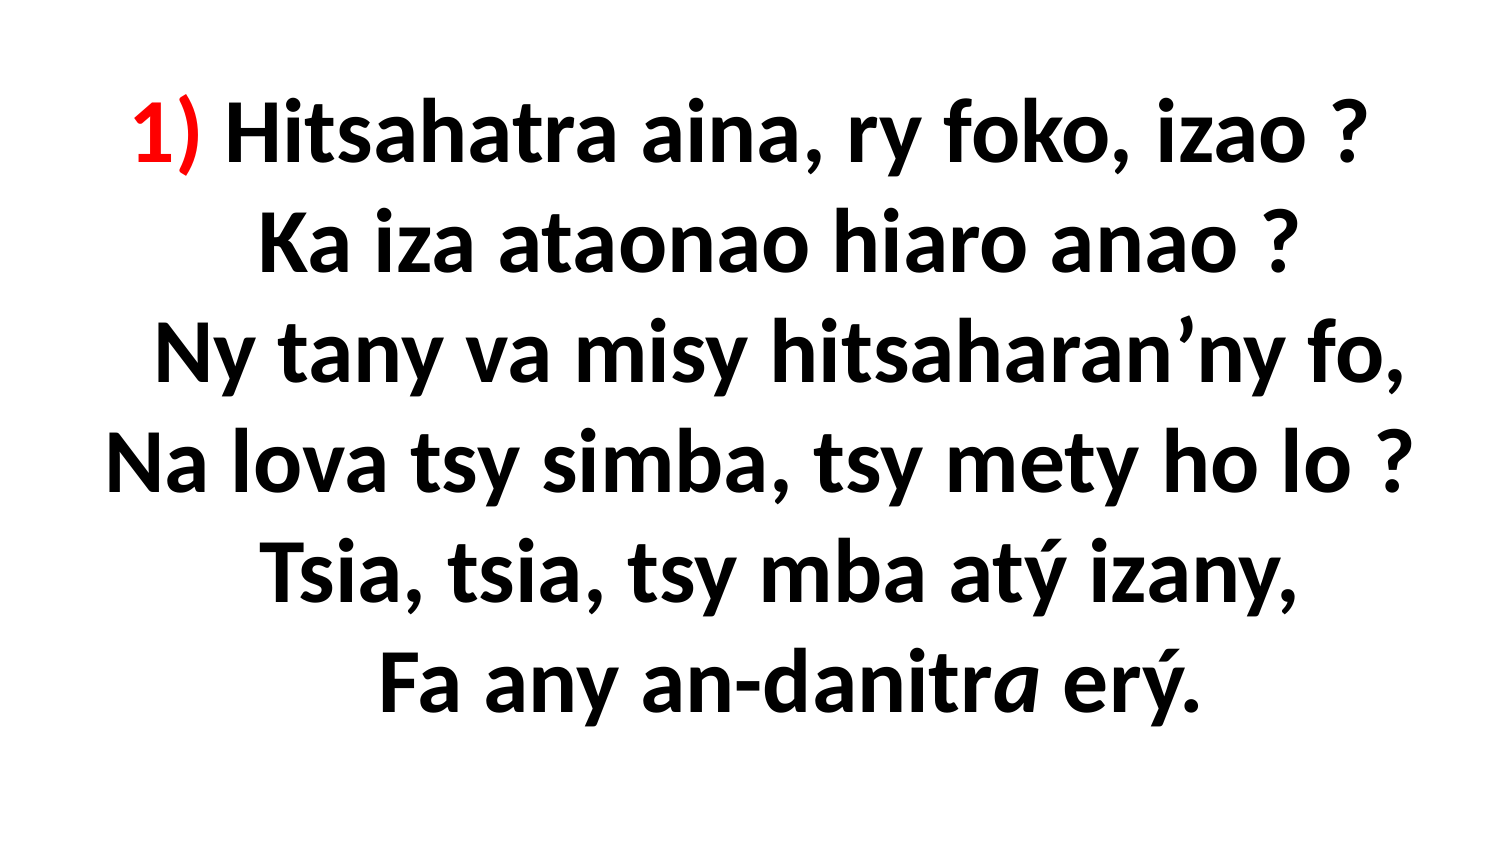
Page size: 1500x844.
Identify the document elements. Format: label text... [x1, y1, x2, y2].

title 1) Hitsahatra aina, ry foko, izao ? Ka iza ataonao hiaro anao ? Ny tany va misy hitsaharan’ny fo, Na lova tsy simba, tsy mety ho lo ? Tsia, tsia, tsy mba atý izany, Fa any an-danitra erý. [0, 309, 1500, 493]
